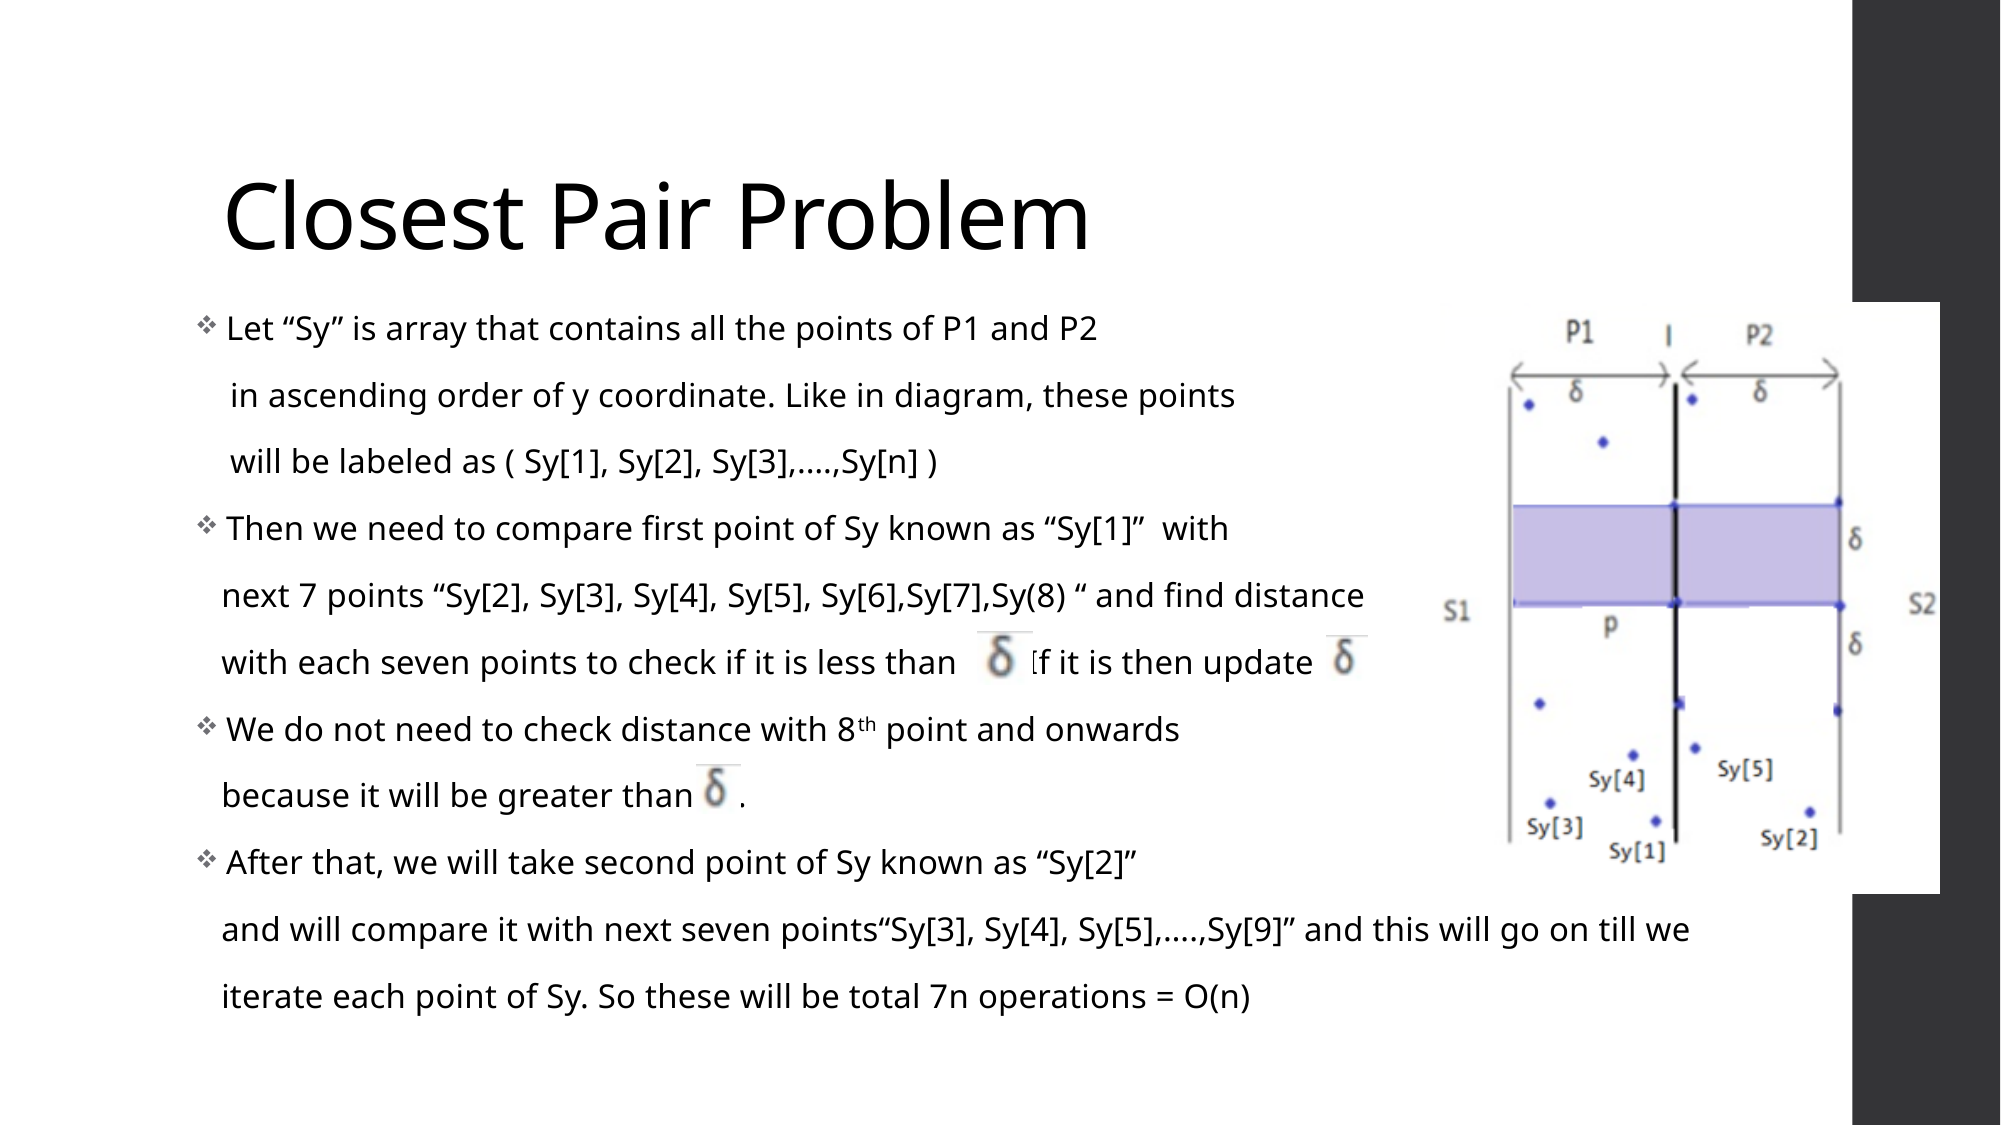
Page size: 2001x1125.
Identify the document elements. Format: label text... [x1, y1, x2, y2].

picture [695, 764, 742, 814]
list Let “Sy” is array that contains all the points of P1 and P2 in ascending order of y coordinate. Like in diagram, these points will be labeled as ( Sy[1], Sy[2], Sy[3],.…,Sy[n] ) Then we need to compare first point of Sy known as “Sy[1]” with next 7 points “Sy[2], Sy[3], Sy[4], Sy[5], Sy[6],Sy[7],Sy(8) “ and find distance with each seven points to check if it is less than . If it is then update . We do not need to check distance with 8th point and onwards because it will be greater than . After that, we will take second point of Sy known as “Sy[2]” and will compare it with next seven points“Sy[3], Sy[4], Sy[5],….,Sy[9]” and this will go on till we iterate each point of Sy. So these will be total 7n operations = O(n) [180, 302, 1830, 1028]
title Closest Pair Problem [206, 60, 1797, 278]
picture [1436, 302, 1940, 894]
picture [976, 631, 1033, 685]
picture [1326, 635, 1368, 681]
